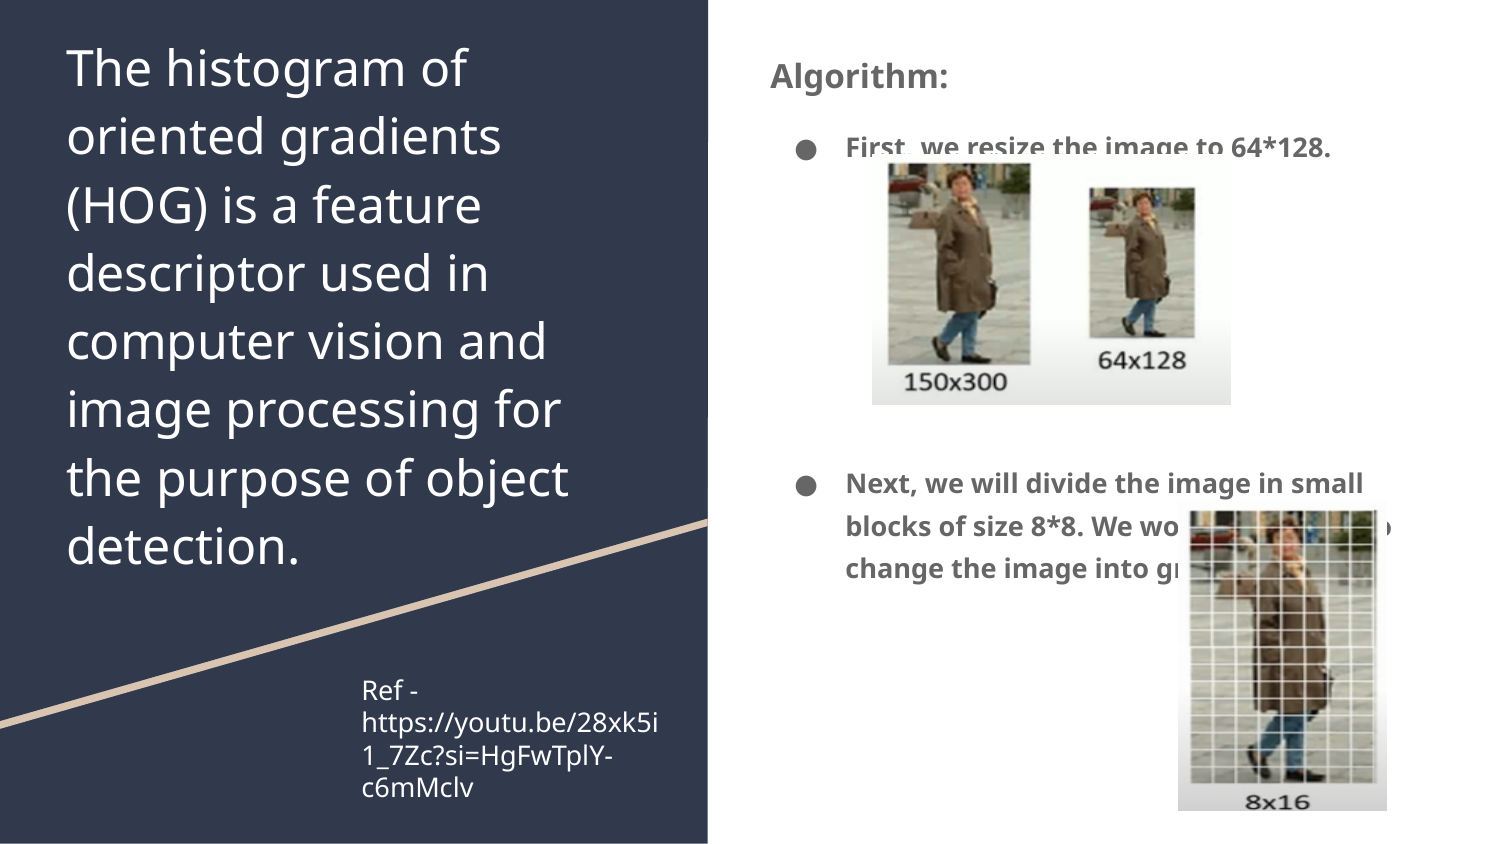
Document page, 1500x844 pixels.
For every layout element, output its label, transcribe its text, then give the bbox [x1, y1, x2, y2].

list Algorithm: First, we resize the image to 64*128. Next, we will divide the image in small blocks of size 8*8. We would also have to change the image into grayscale. [755, 31, 1439, 829]
picture [871, 154, 1231, 405]
text_box Ref - https://youtu.be/28xk5i1_7Zc?si=HgFwTplY-c6mMclv [346, 658, 689, 821]
title The histogram of oriented gradients (HOG) is a feature descriptor used in computer vision and image processing for the purpose of object detection. [51, 18, 660, 718]
picture [1178, 501, 1387, 811]
